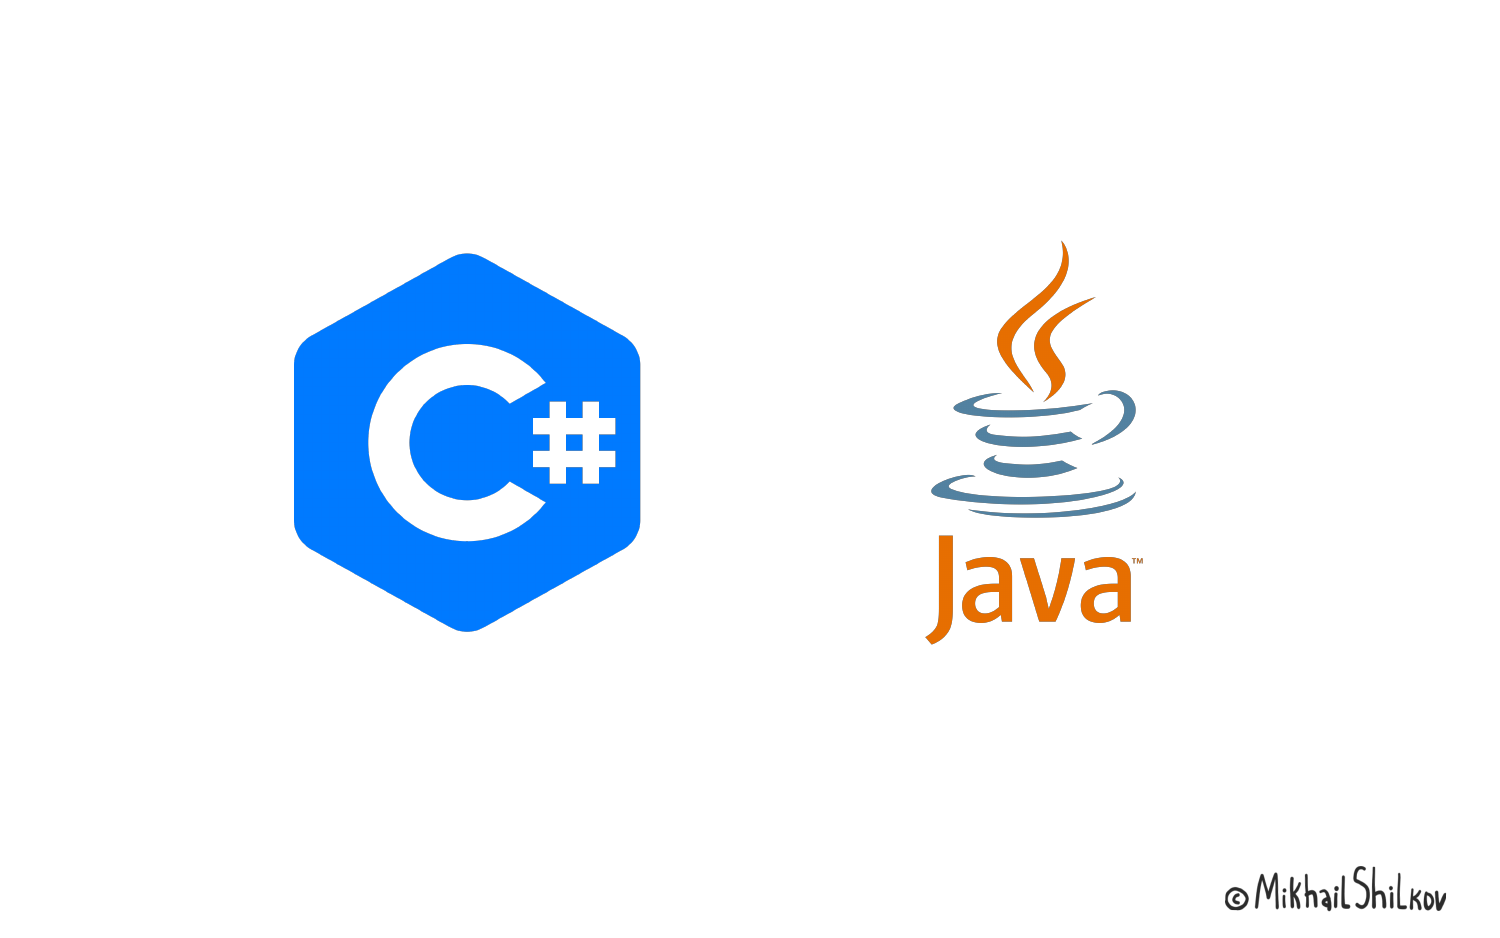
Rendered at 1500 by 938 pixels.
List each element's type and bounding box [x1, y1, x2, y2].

picture [826, 236, 1238, 648]
picture [261, 236, 674, 649]
